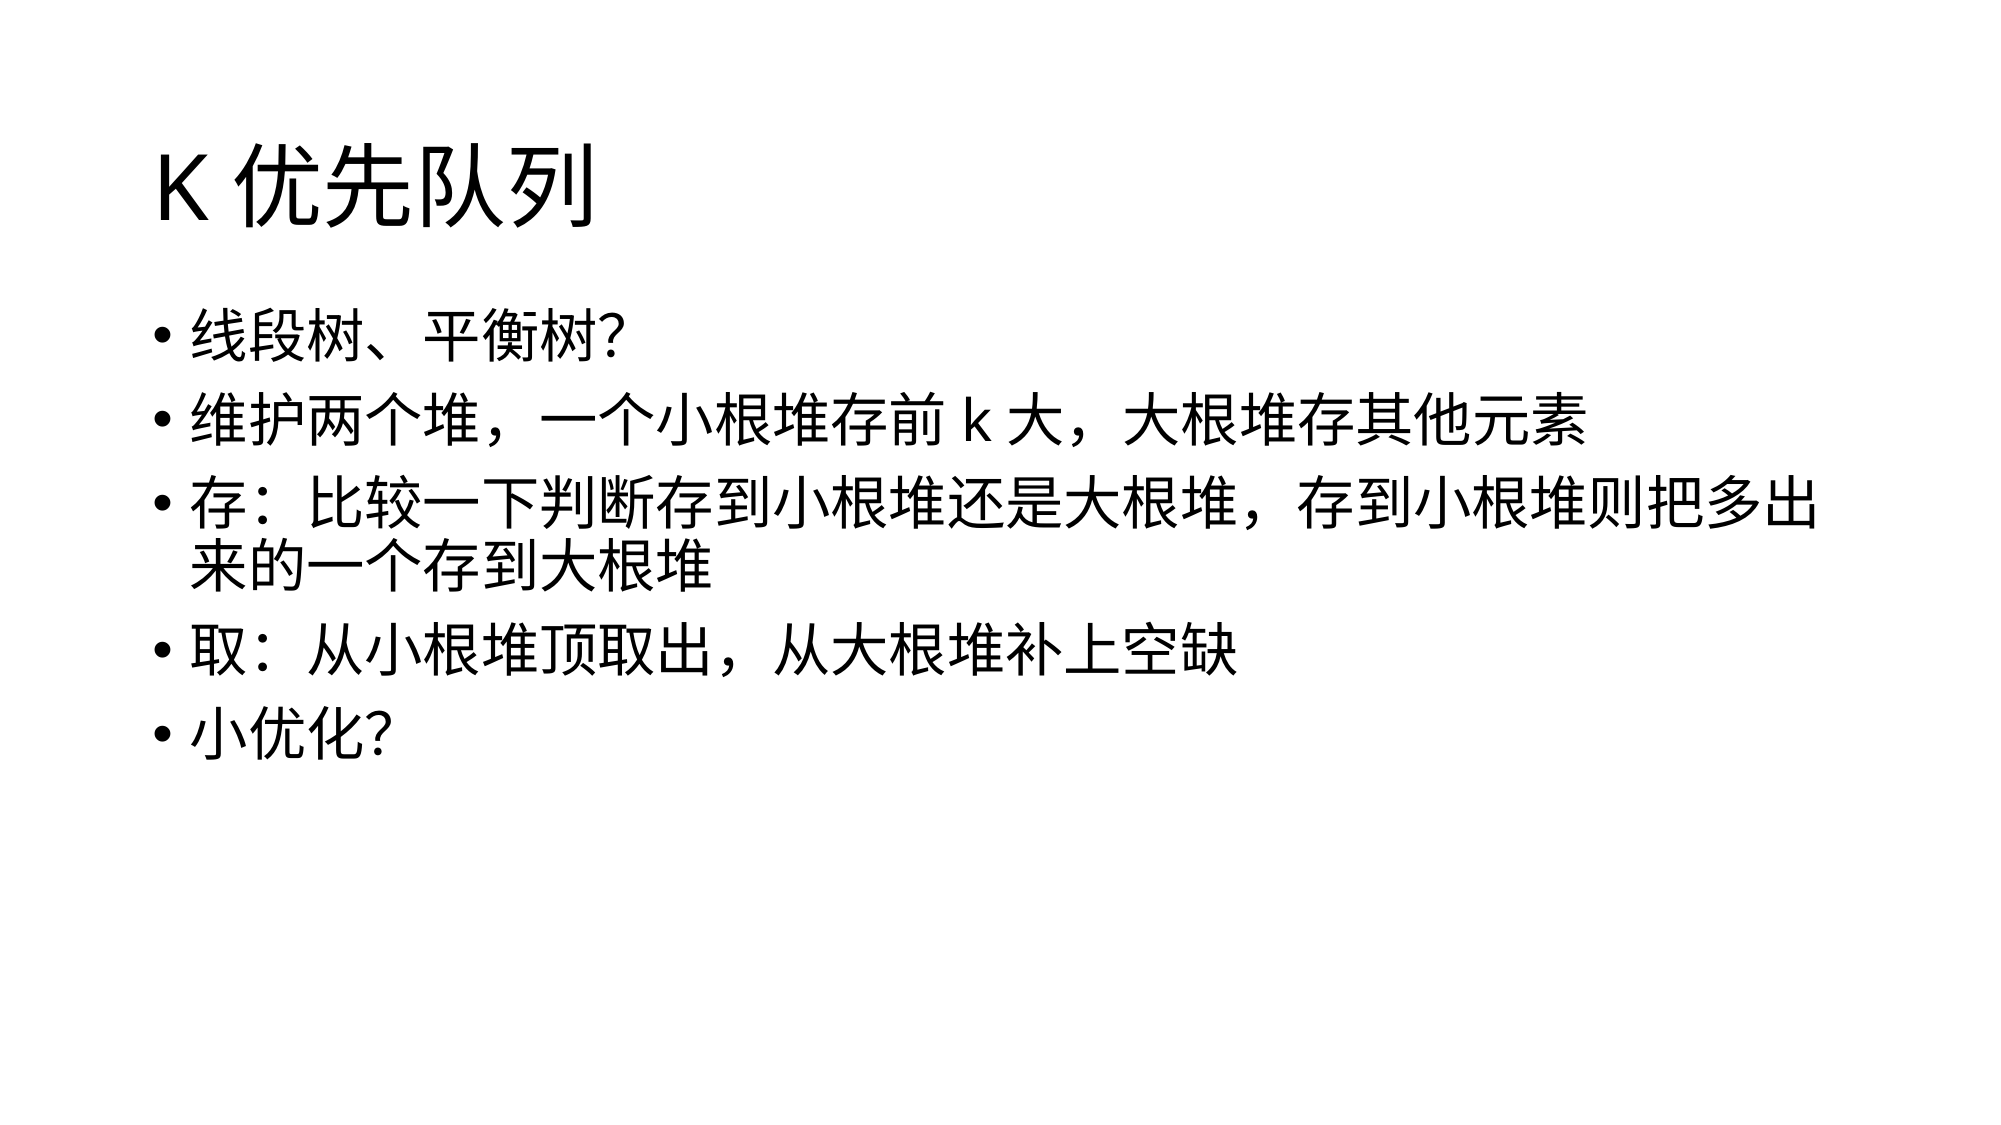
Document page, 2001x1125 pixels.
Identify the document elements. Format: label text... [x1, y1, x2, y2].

list 线段树、平衡树？ 维护两个堆，一个小根堆存前k大，大根堆存其他元素 存：比较一下判断存到小根堆还是大根堆，存到小根堆则把多出来的一个存到大根堆 取：从小根堆顶取出，从大根堆补上空缺 小优化？ [137, 299, 1863, 1014]
title K优先队列 [137, 82, 1863, 299]
